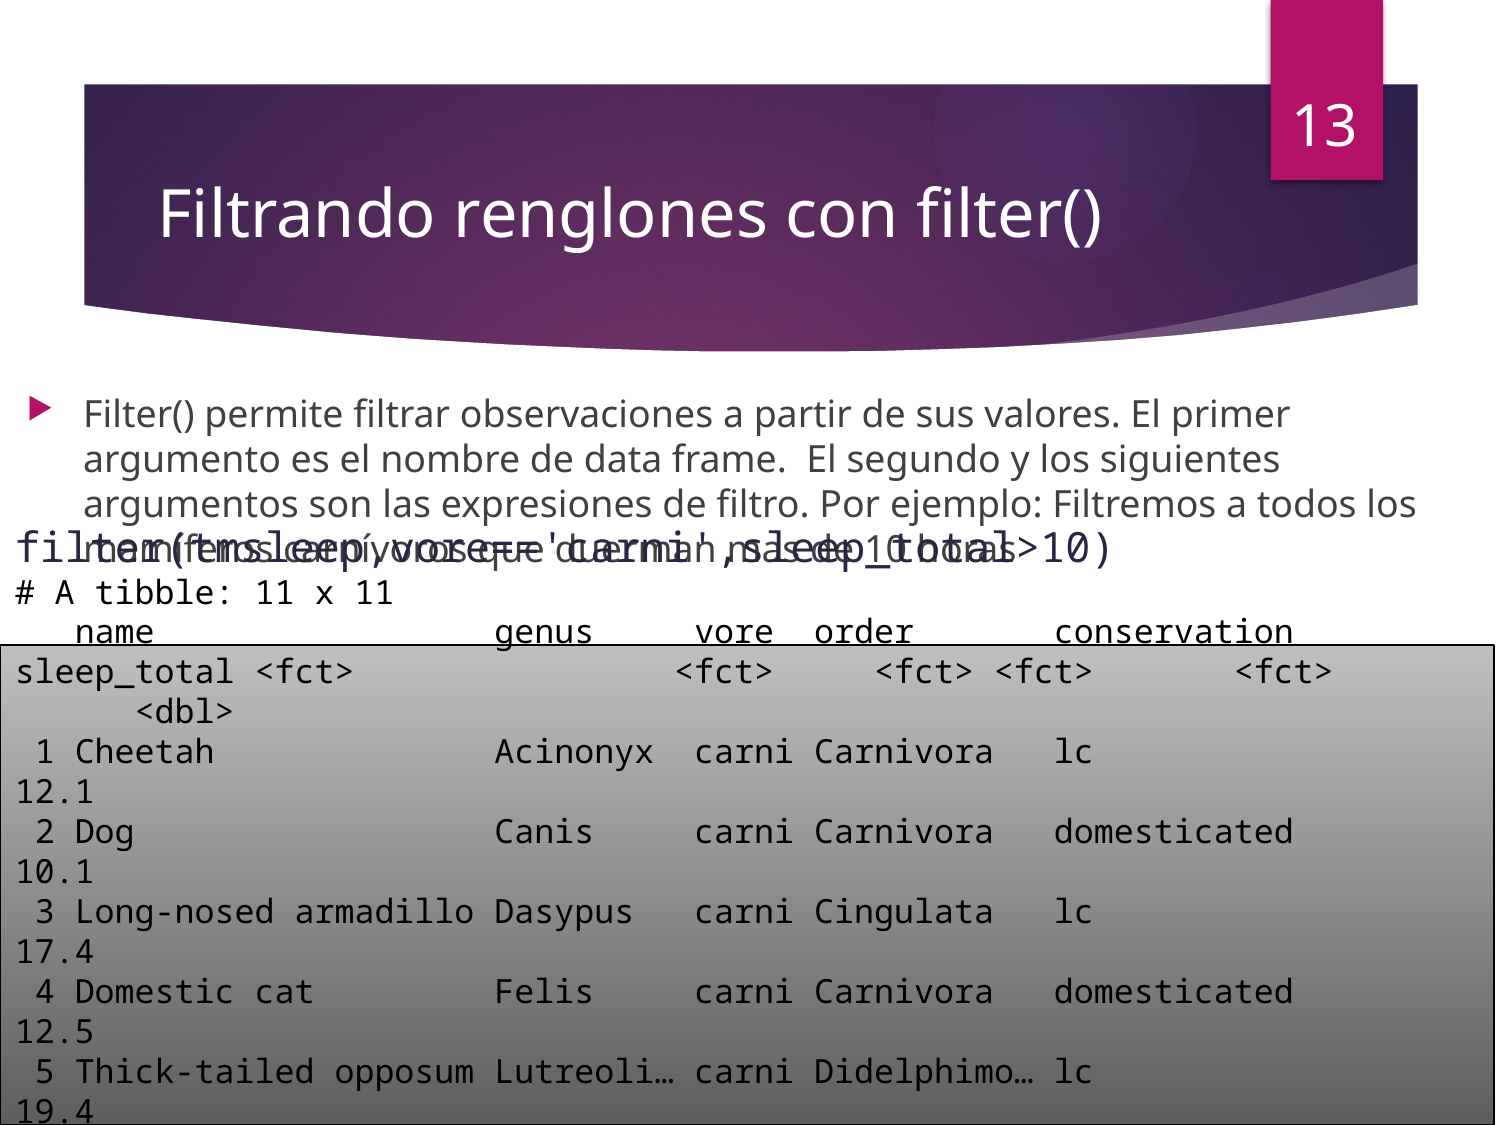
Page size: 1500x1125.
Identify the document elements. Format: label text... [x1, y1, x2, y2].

list Filter() permite filtrar observaciones a partir de sus valores. El primer argumento es el nombre de data frame. El segundo y los siguientes argumentos son las expresiones de filtro. Por ejemplo: Filtremos a todos los mamíferos carnívoros que duerman mas de 10 horas [11, 382, 1483, 644]
text_box filter(tmsleep,vore=='carni',sleep_total>10) # A tibble: 11 x 11 name genus vore order conservation sleep_total <fct> <fct> <fct> <fct> <fct> <dbl> 1 Cheetah Acinonyx carni Carnivora lc 12.1 2 Dog Canis carni Carnivora domesticated 10.1 3 Long-nosed armadillo Dasypus carni Cingulata lc 17.4 4 Domestic cat Felis carni Carnivora domesticated 12.5 5 Thick-tailed opposum Lutreoli… carni Didelphimo… lc 19.4 6 Slow loris Nyctibeus carni Primates <NA> 11 ... [0, 644, 1495, 1125]
title Filtrando renglones con filter() [142, 152, 1183, 269]
slide_number 13 [1259, 48, 1390, 175]
